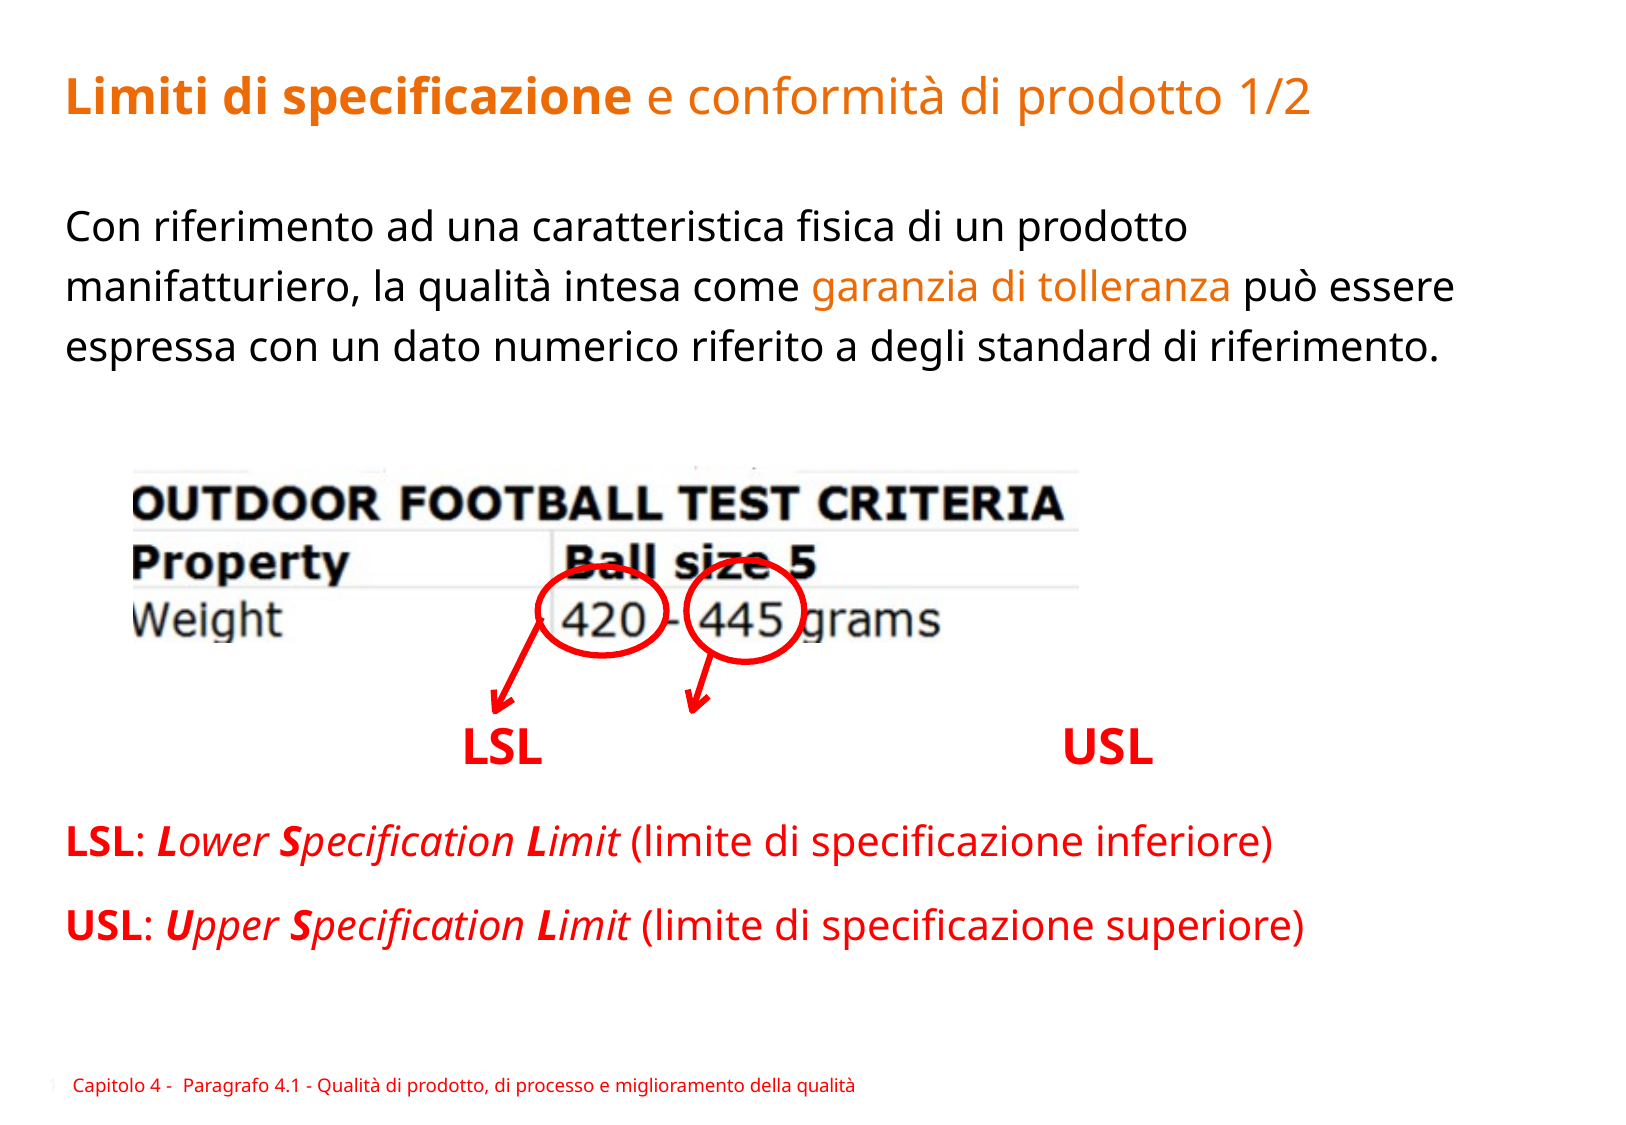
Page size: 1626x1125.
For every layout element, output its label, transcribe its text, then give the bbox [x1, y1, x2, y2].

text_box Con riferimento ad una caratteristica fisica di un prodotto manifatturiero, la qualità intesa come garanzia di tolleranza può essere espressa con un dato numerico riferito a degli standard di riferimento. [62, 253, 1479, 370]
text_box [133, 466, 1079, 666]
title Limiti di specificazione e conformità di prodotto 1/2 [58, 43, 1567, 253]
text_box LSL USL LSL: Lower Specification Limit (limite di specificazione inferiore) USL: Upper Specification Limit (limite di specificazione superiore) [62, 712, 1454, 949]
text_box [490, 613, 716, 715]
slide_number 1 Capitolo 4 - Paragrafo 4.1 - Qualità di prodotto, di processo e miglioramento della qualità [41, 1071, 945, 1125]
